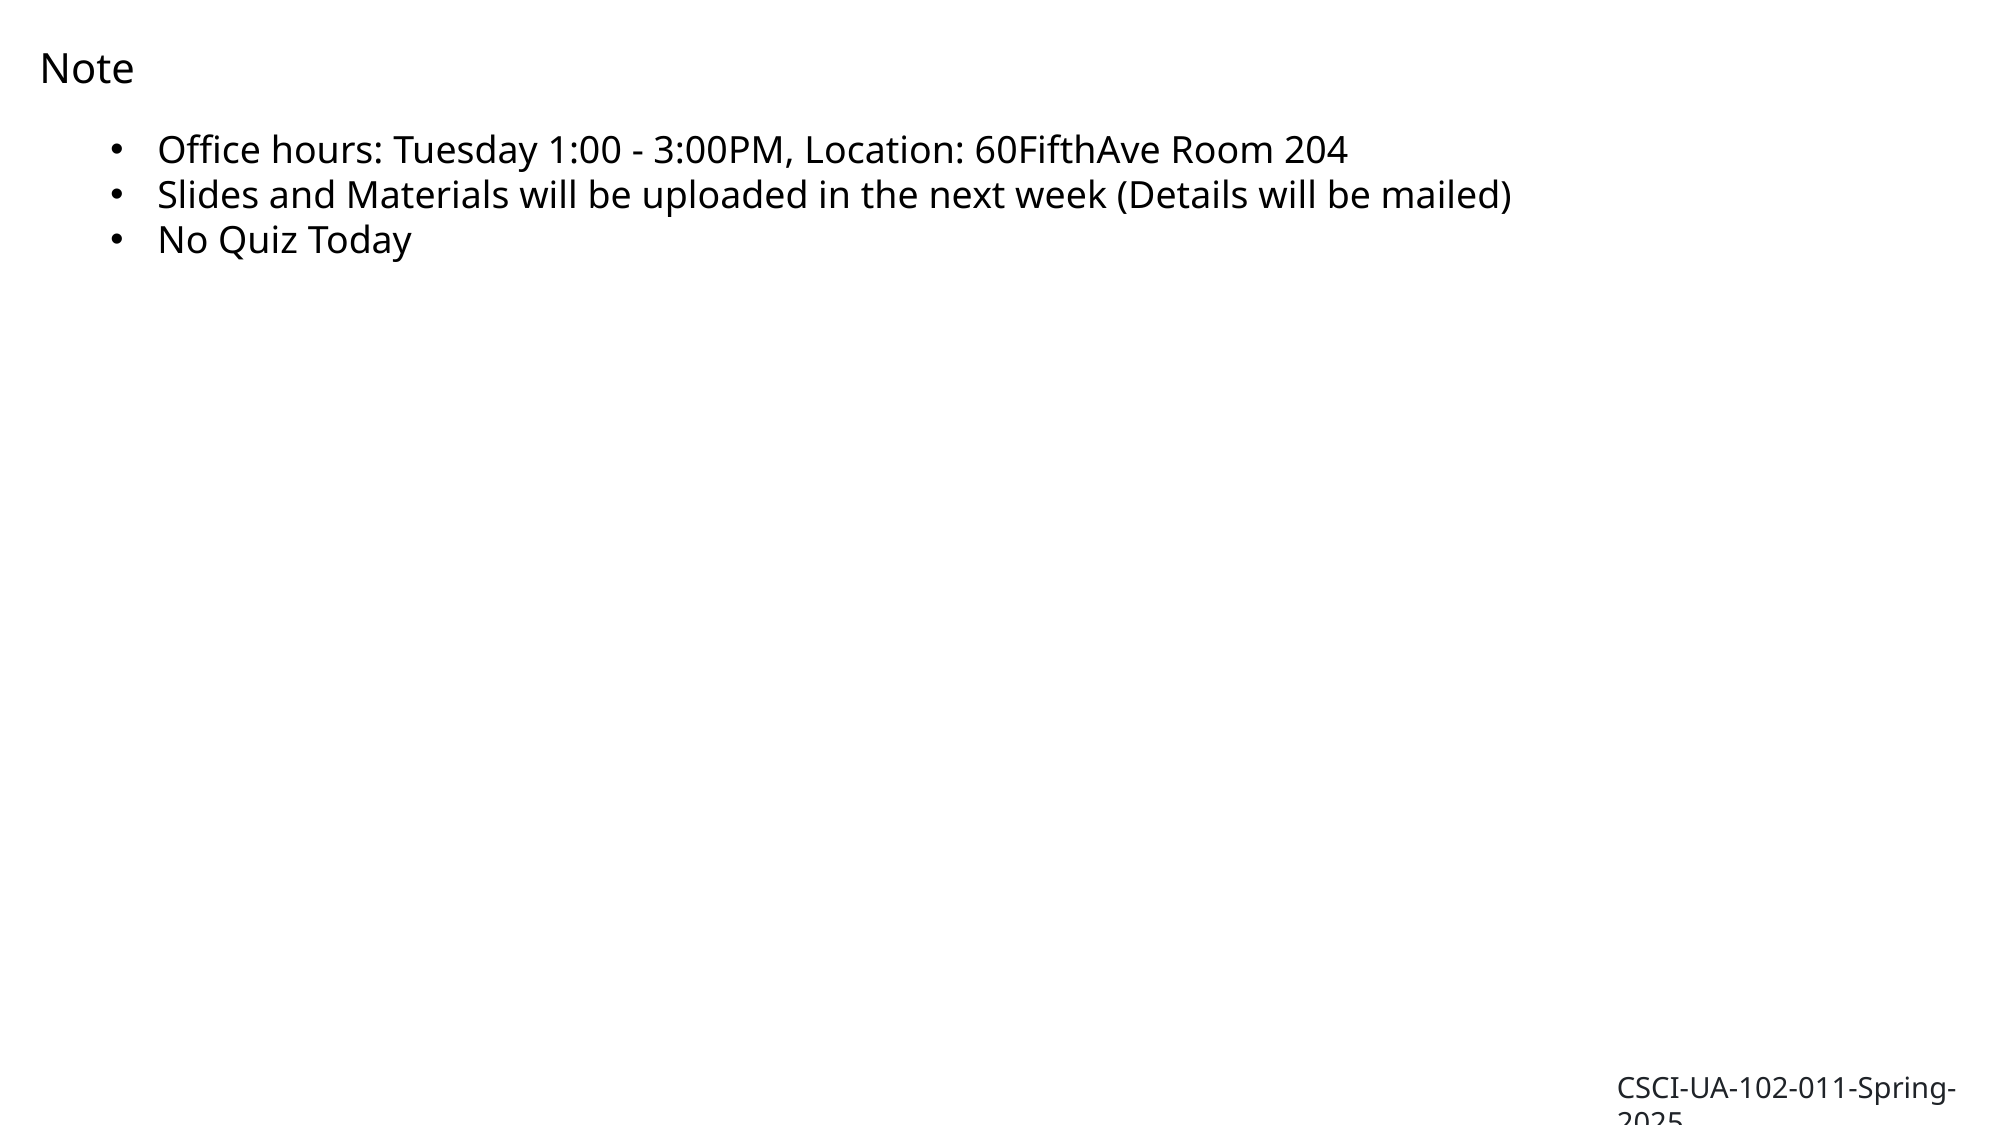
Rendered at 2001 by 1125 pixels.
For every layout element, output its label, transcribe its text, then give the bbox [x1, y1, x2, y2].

text_box Office hours: Tuesday 1:00 - 3:00PM, Location: 60FifthAve Room 204 Slides and Materials will be uploaded in the next week (Details will be mailed) No Quiz Today [95, 118, 1930, 269]
text_box Note [24, 34, 388, 99]
text_box CSCI-UA-102-011-Spring-2025 [1602, 1061, 2000, 1125]
